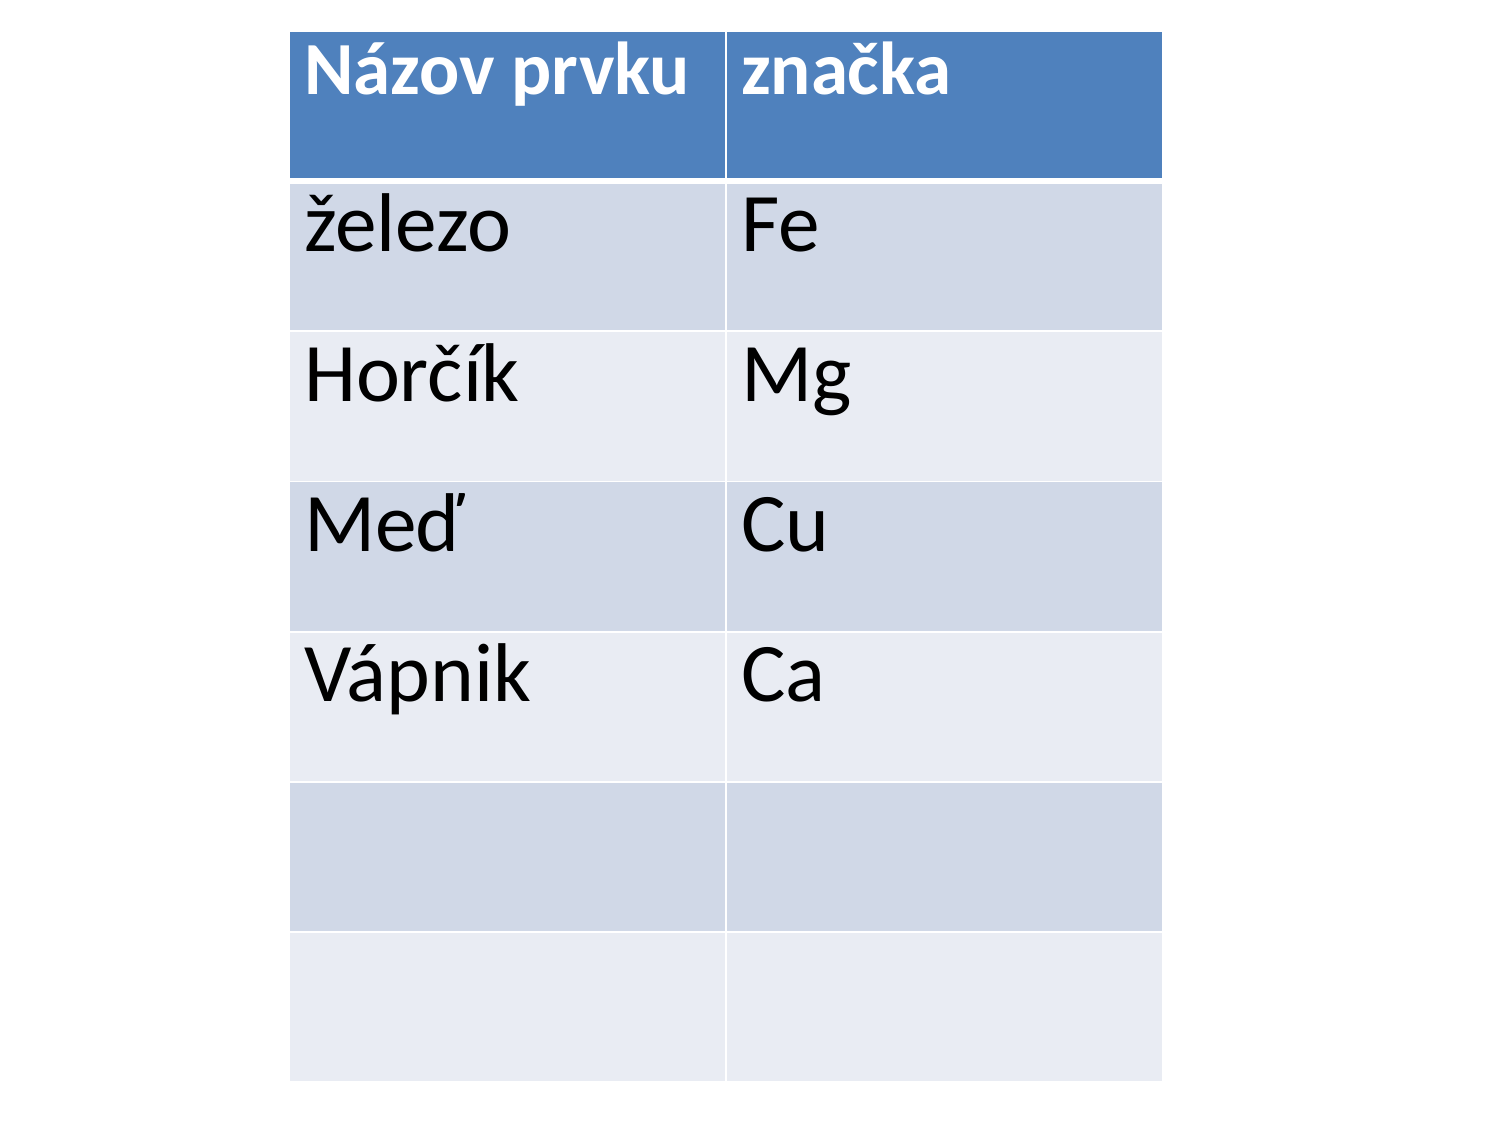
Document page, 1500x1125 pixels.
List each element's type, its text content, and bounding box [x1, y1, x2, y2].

table_header Názov prvku [290, 32, 725, 178]
table_cell Cu [727, 482, 1162, 631]
table_cell [727, 933, 1162, 1081]
table_cell železo [290, 184, 725, 330]
table_cell Vápnik [290, 633, 725, 781]
table_cell Horčík [290, 332, 725, 481]
table_cell [290, 783, 725, 931]
table_cell Mg [727, 332, 1162, 481]
table_cell [290, 933, 725, 1081]
table_cell [727, 783, 1162, 931]
table_cell Ca [727, 633, 1162, 781]
table_header značka [727, 32, 1162, 178]
table_cell Meď [290, 482, 725, 631]
table_cell Fe [727, 184, 1162, 330]
